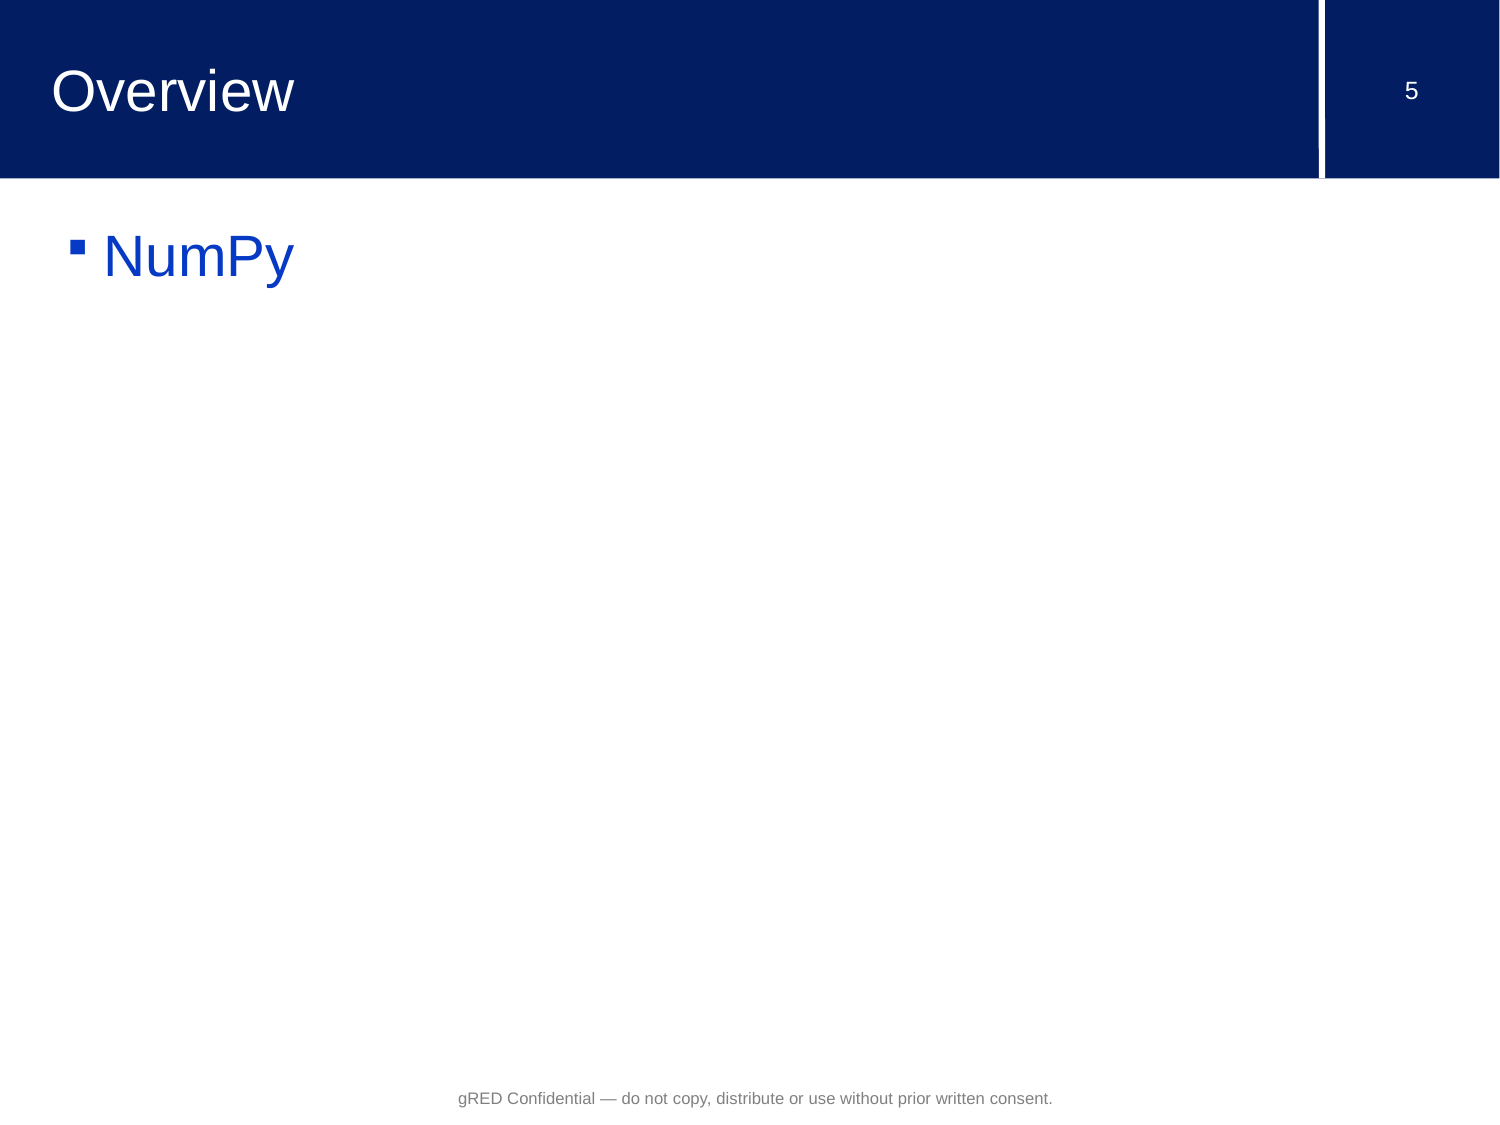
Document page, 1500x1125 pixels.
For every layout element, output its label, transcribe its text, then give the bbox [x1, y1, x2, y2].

footer gRED Confidential — do not copy, distribute or use without prior written consent. [51, 1087, 1462, 1113]
title Overview [51, 19, 1273, 157]
list NumPy [51, 210, 1426, 1026]
